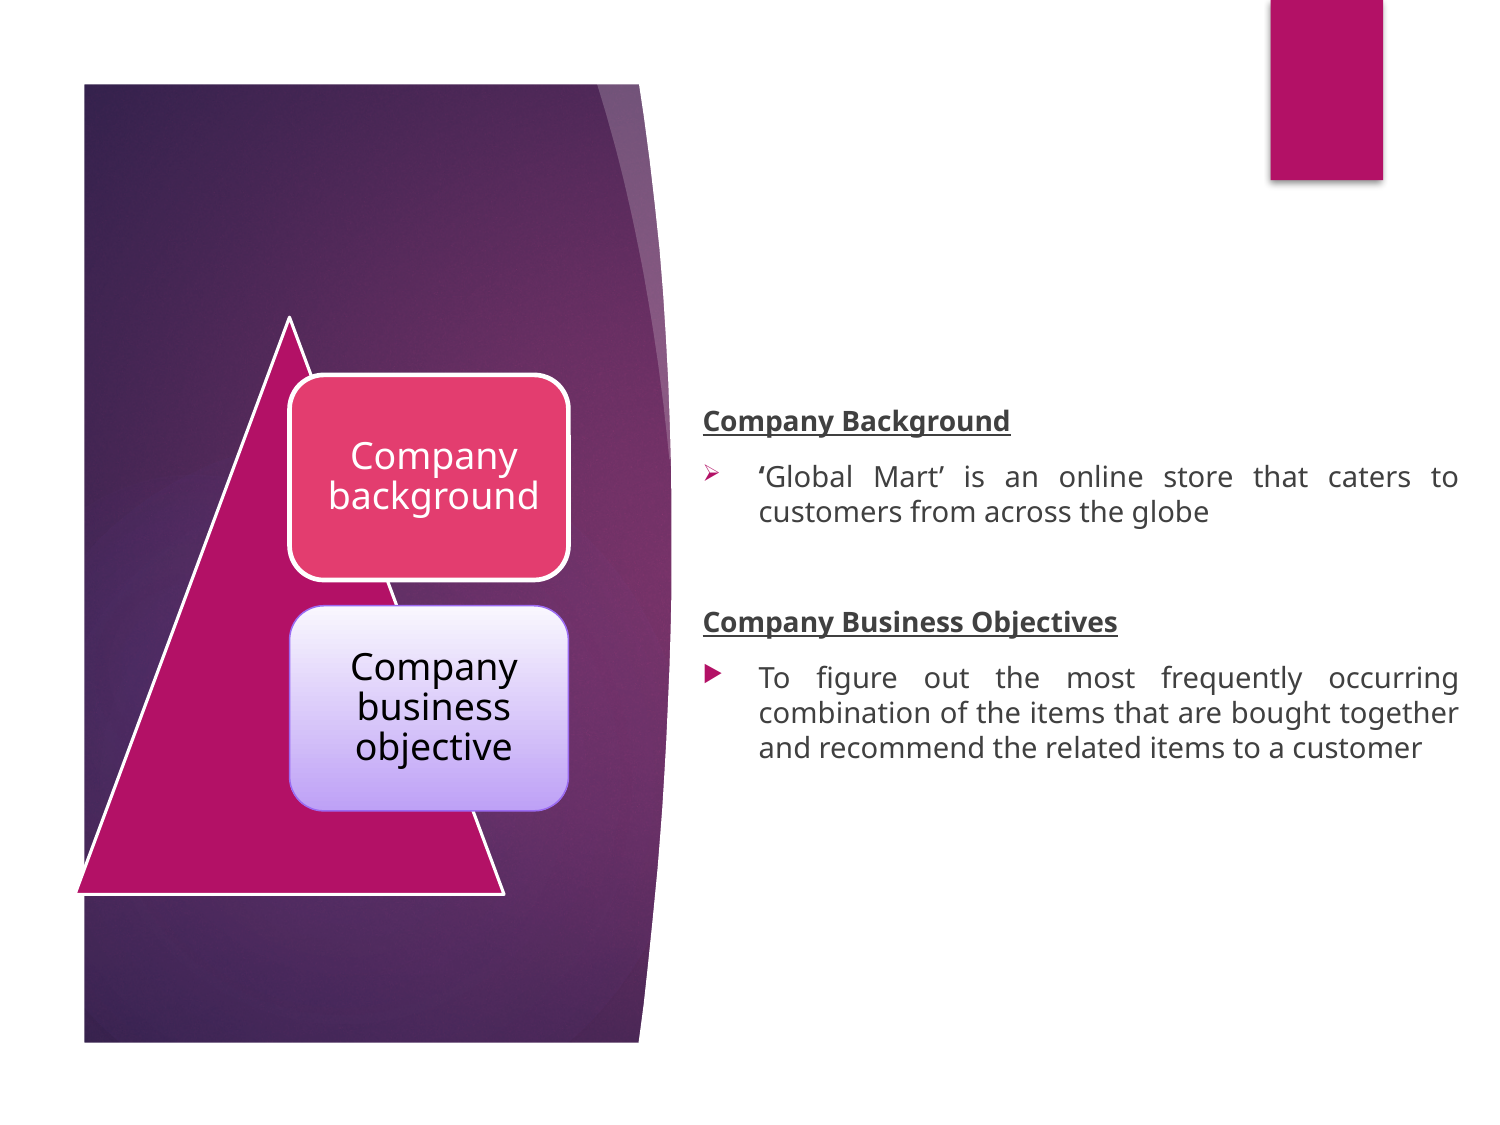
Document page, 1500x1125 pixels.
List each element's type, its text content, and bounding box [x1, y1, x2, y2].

list Company Background ‘Global Mart’ is an online store that caters to customers from across the globe Company Business Objectives To figure out the most frequently occurring combination of the items that are bought together and recommend the related items to a customer [687, 292, 1475, 919]
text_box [74, 316, 569, 895]
